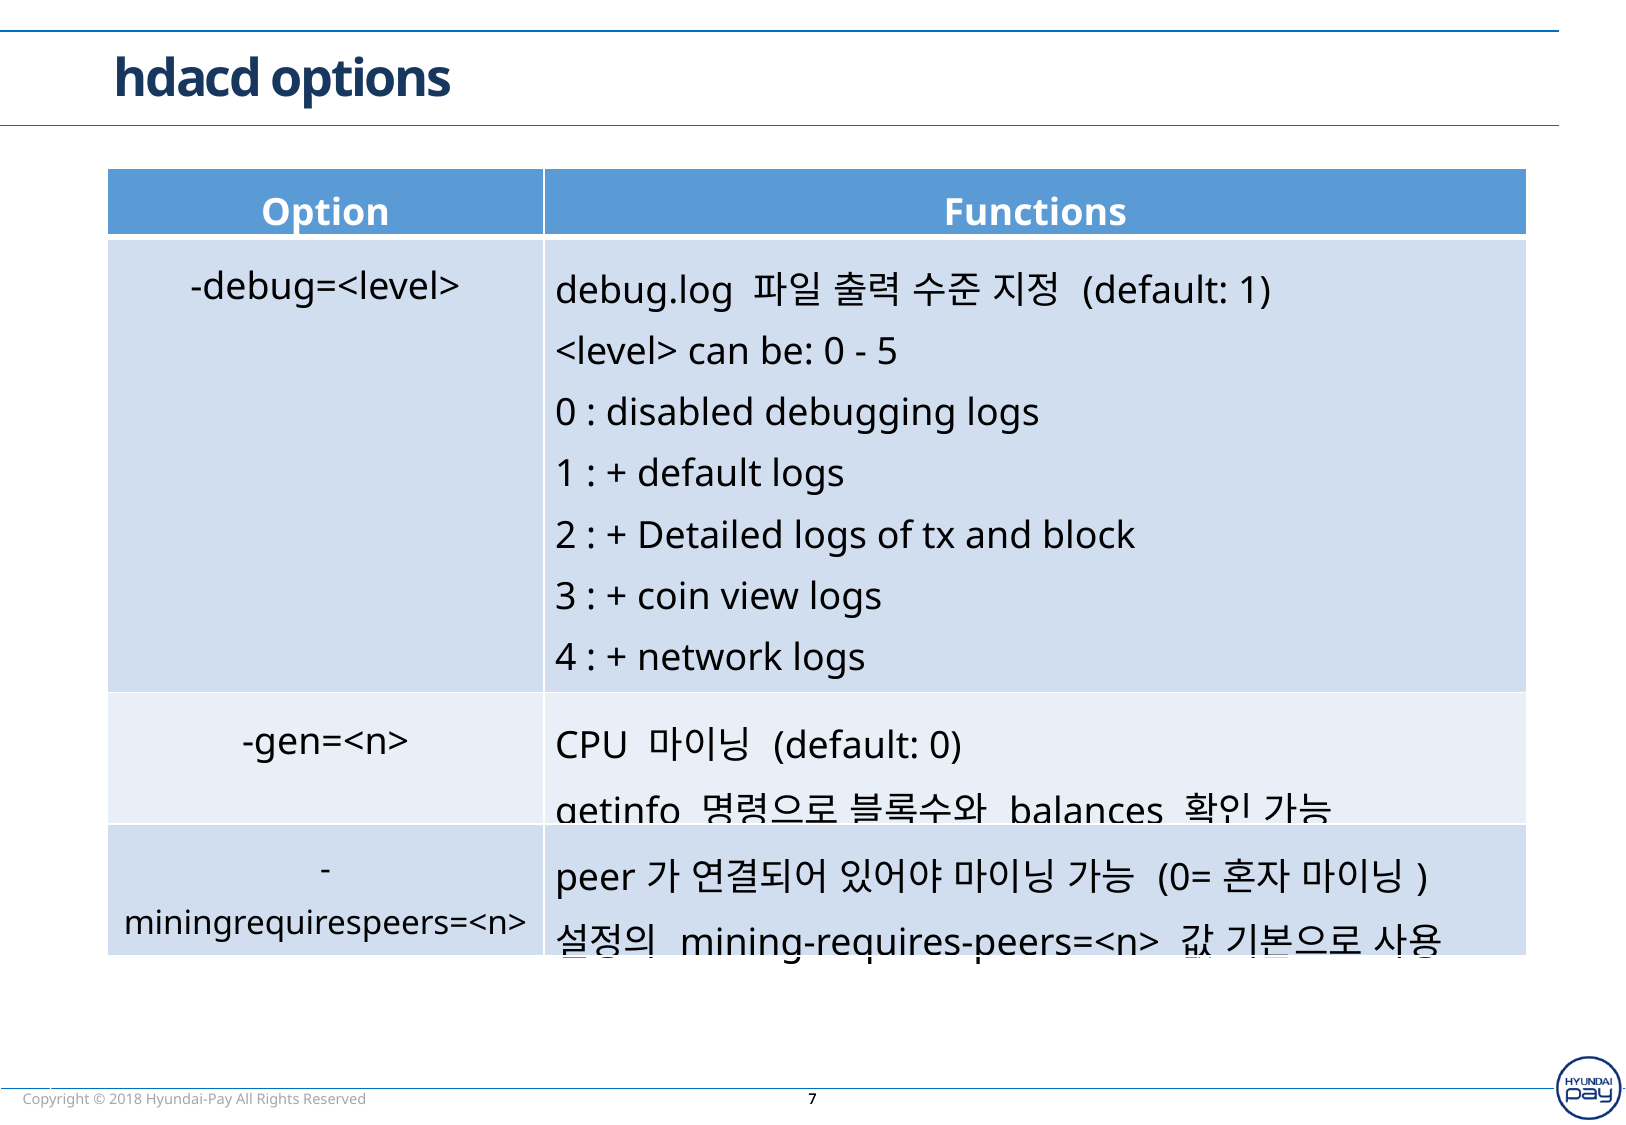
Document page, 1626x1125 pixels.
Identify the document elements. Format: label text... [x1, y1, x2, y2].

table_cell debug.log 파일 출력 수준 지정 (default: 1) <level> can be: 0 - 5 0 : disabled debugging logs 1 : + default logs 2 : + Detailed logs of tx and block 3 : + coin view logs 4 : + network logs 5 : + RPC api logs (all logs) [545, 240, 1526, 692]
table_cell -gen=<n> [108, 693, 543, 823]
picture [1554, 1054, 1623, 1122]
table_cell -miningrequirespeers=<n> [108, 825, 543, 955]
table_cell peer가 연결되어 있어야 마이닝 가능 (0=혼자 마이닝) 설정의 mining-requires-peers=<n> 값 기본으로 사용 [545, 825, 1526, 955]
table_cell CPU 마이닝 (default: 0) getinfo 명령으로 블록수와 balances 확인 가능 [545, 693, 1526, 823]
table_header Option [108, 169, 543, 234]
table_header Functions [545, 169, 1526, 234]
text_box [0, 30, 1625, 126]
table_cell -debug=<level> [108, 240, 543, 692]
